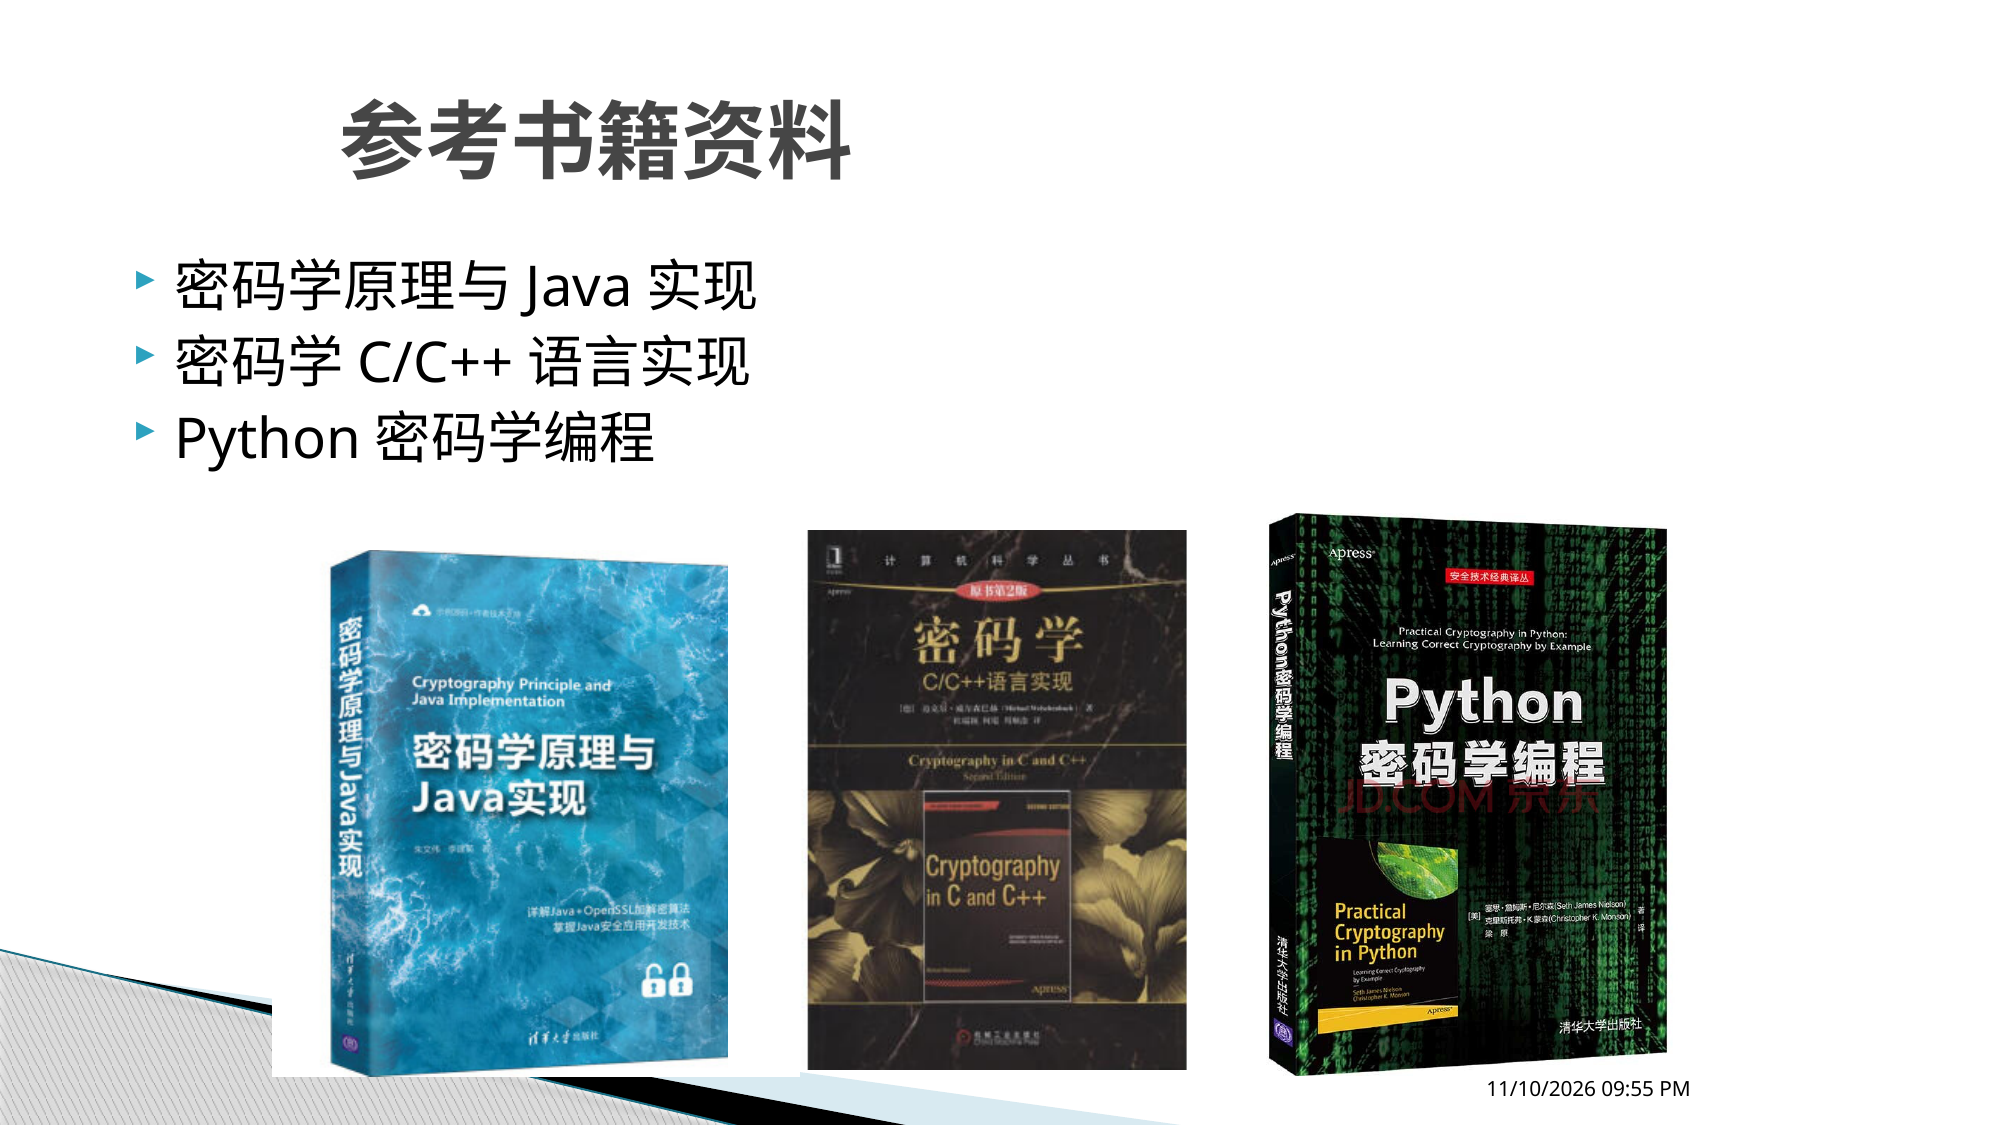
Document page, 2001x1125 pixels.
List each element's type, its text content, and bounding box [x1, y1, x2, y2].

title 参考书籍资料 [324, 45, 1675, 233]
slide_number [1471, 1051, 1892, 1112]
list 密码学原理与Java实现 密码学C/C++语言实现 Python密码学编程 [99, 242, 1900, 986]
picture [272, 513, 1751, 1078]
